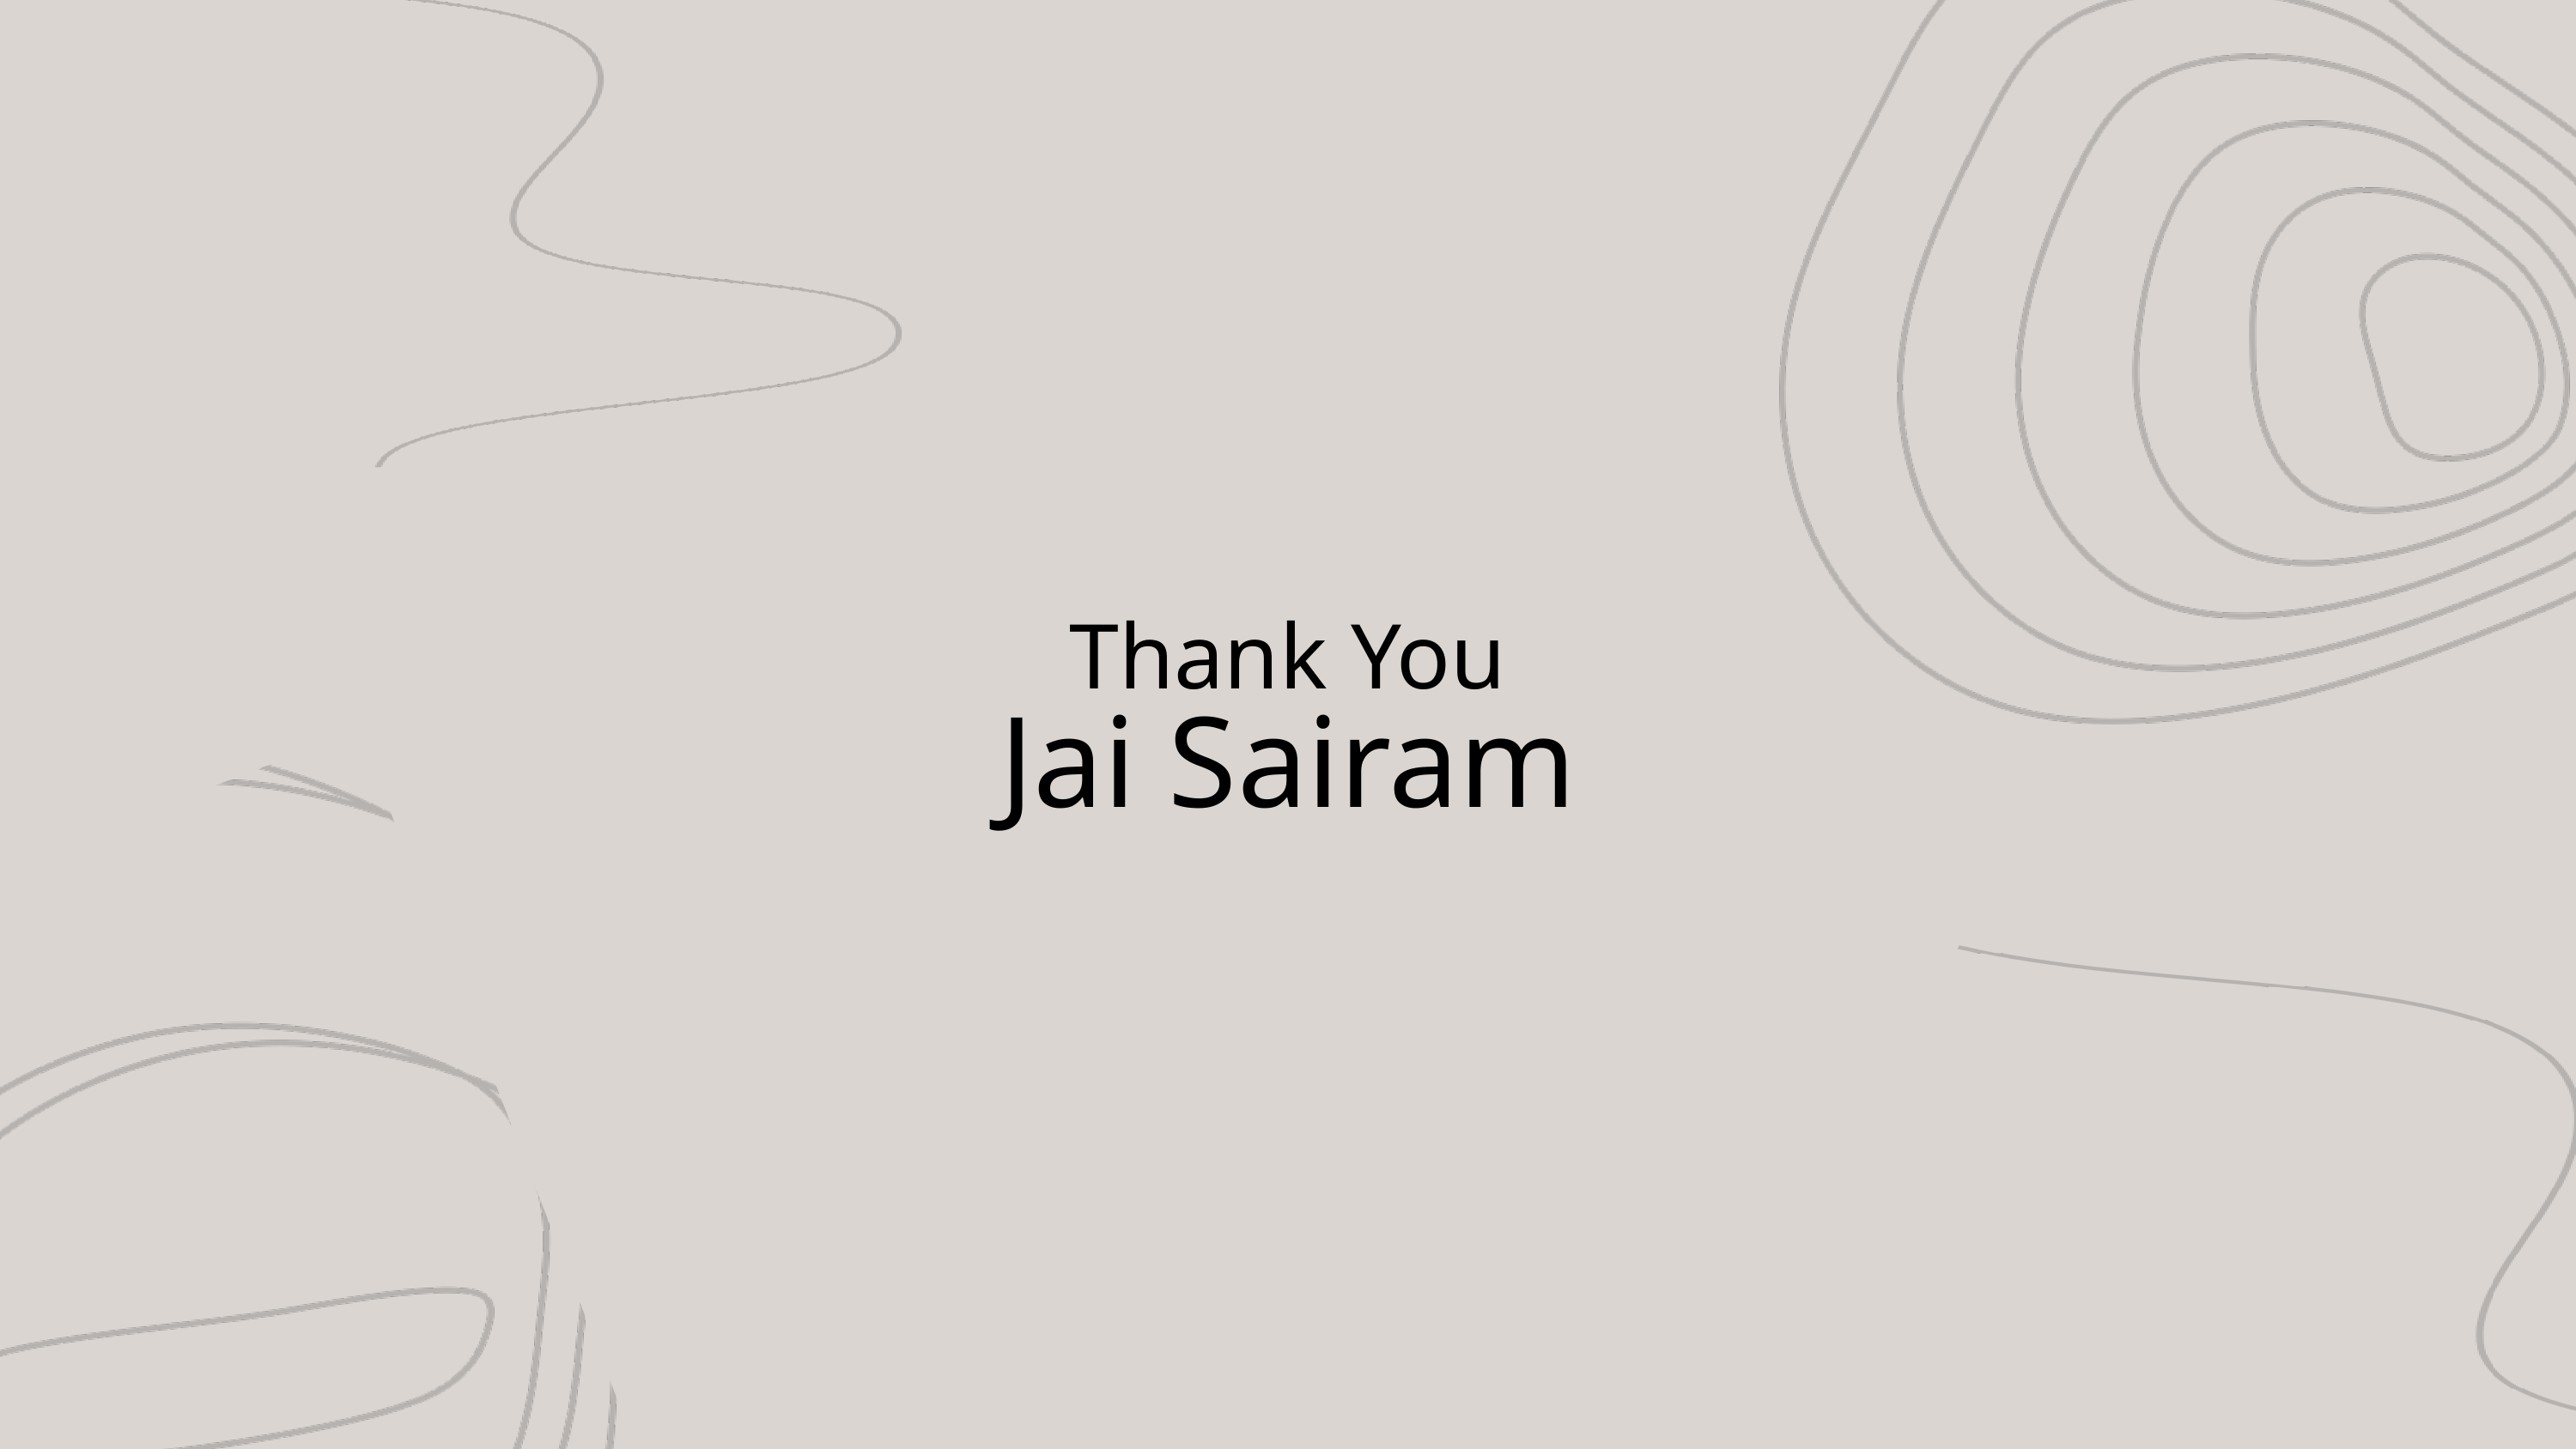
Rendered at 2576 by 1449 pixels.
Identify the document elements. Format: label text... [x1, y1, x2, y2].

text_box [0, 0, 909, 487]
text_box Thank You Jai Sairam [462, 617, 2114, 833]
text_box [1776, 786, 2576, 1449]
text_box [1776, 0, 2576, 724]
text_box [0, 730, 637, 1449]
